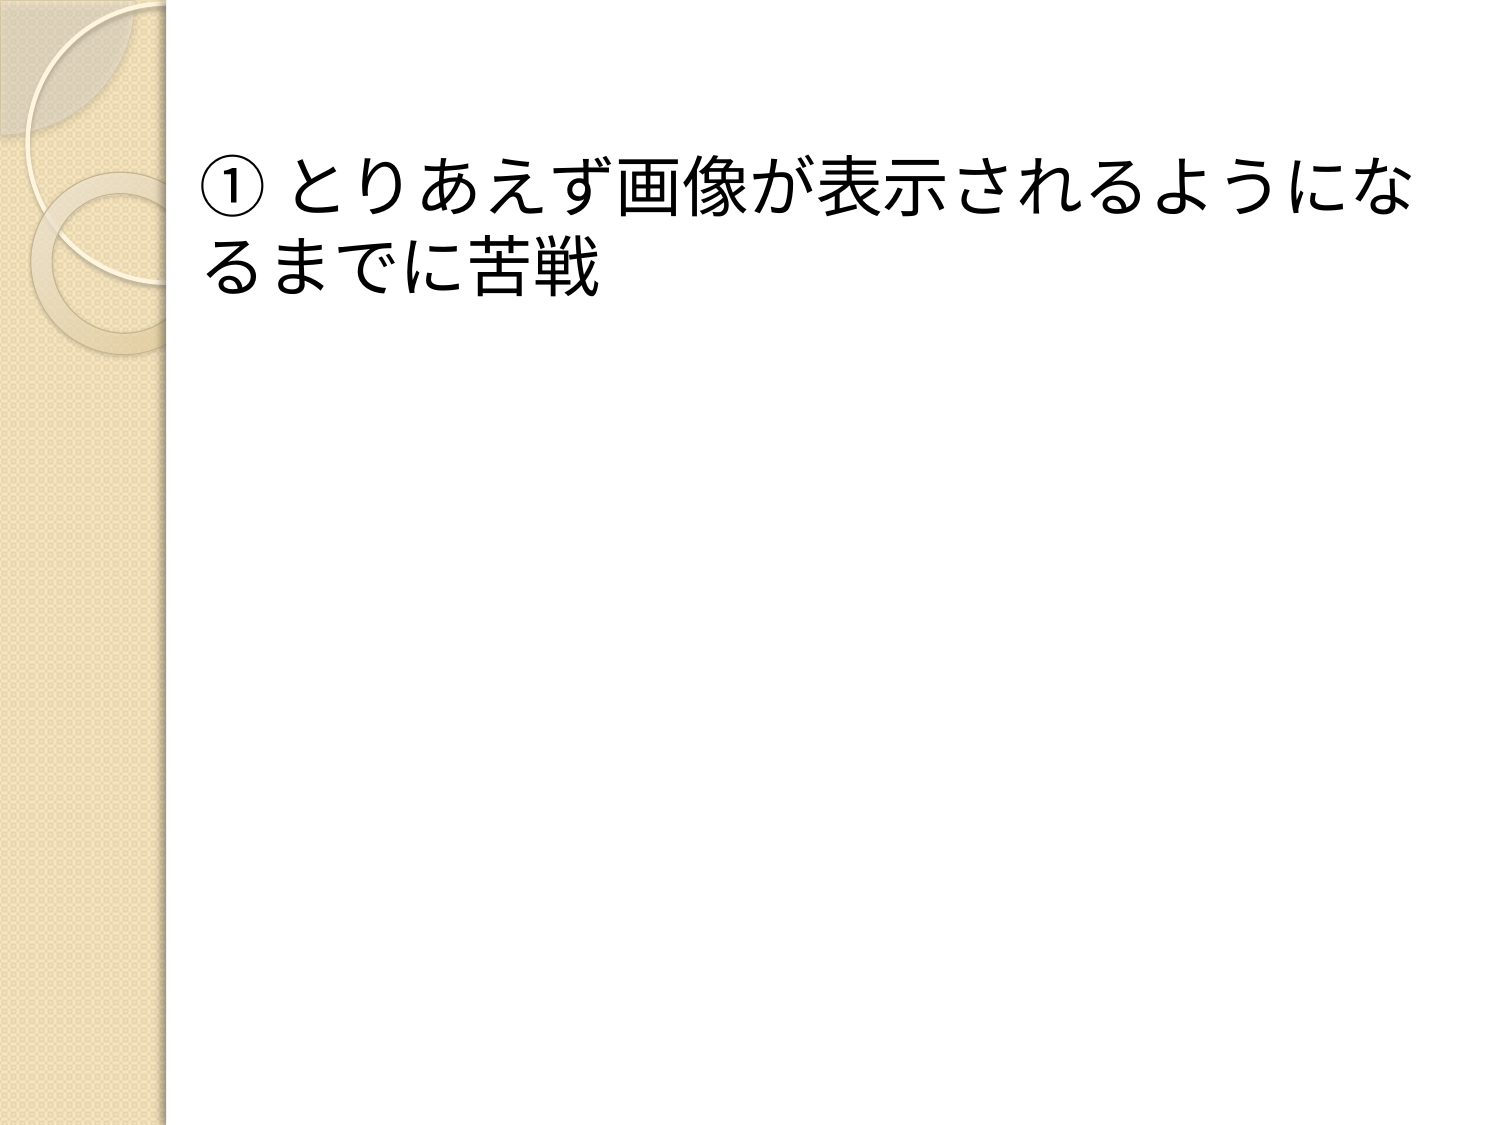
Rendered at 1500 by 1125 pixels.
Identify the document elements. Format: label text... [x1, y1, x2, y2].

list ①とりあえず画像が表示されるようになるまでに苦戦 [171, 137, 1466, 1071]
